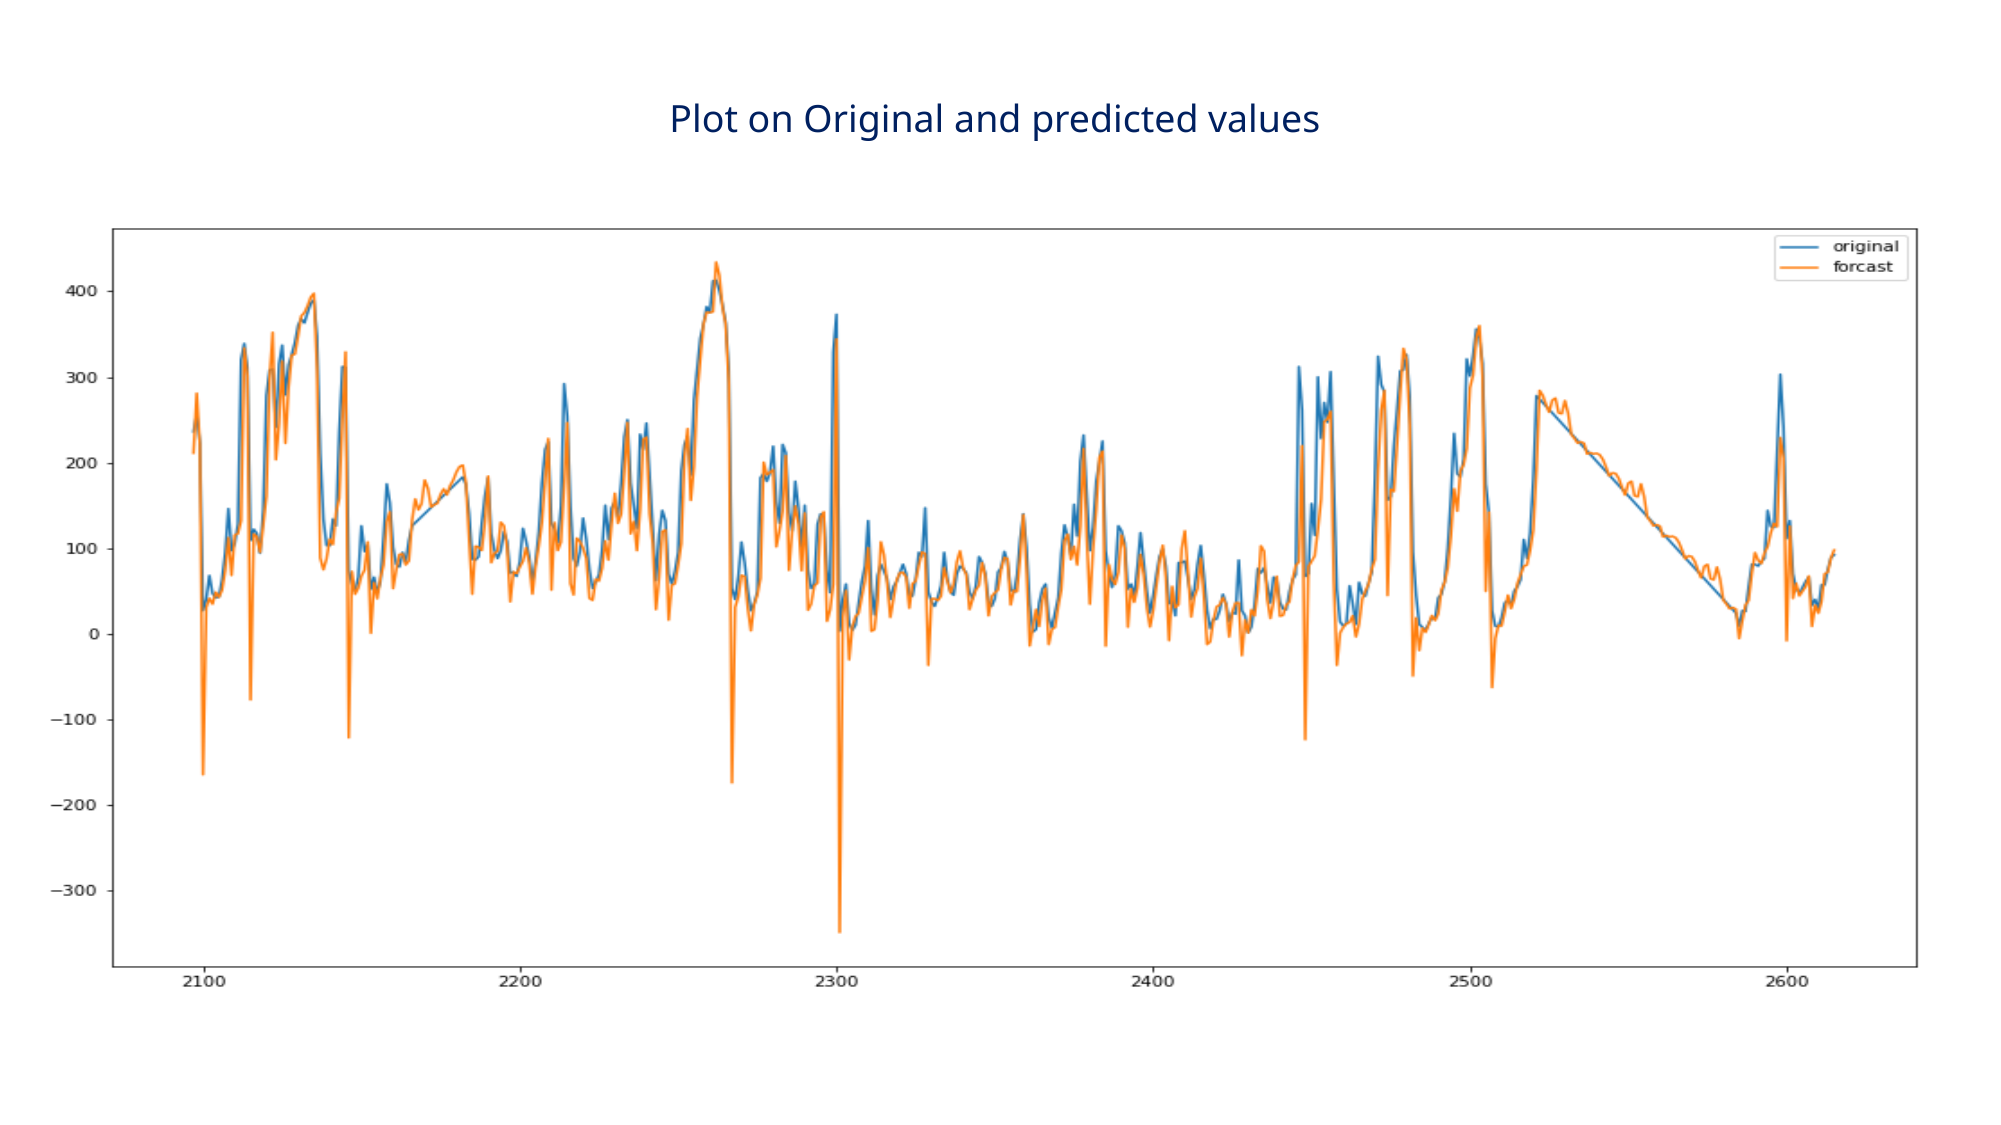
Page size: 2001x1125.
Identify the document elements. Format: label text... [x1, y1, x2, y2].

picture [37, 219, 1929, 999]
text_box Plot on Original and predicted values [0, 88, 2000, 148]
